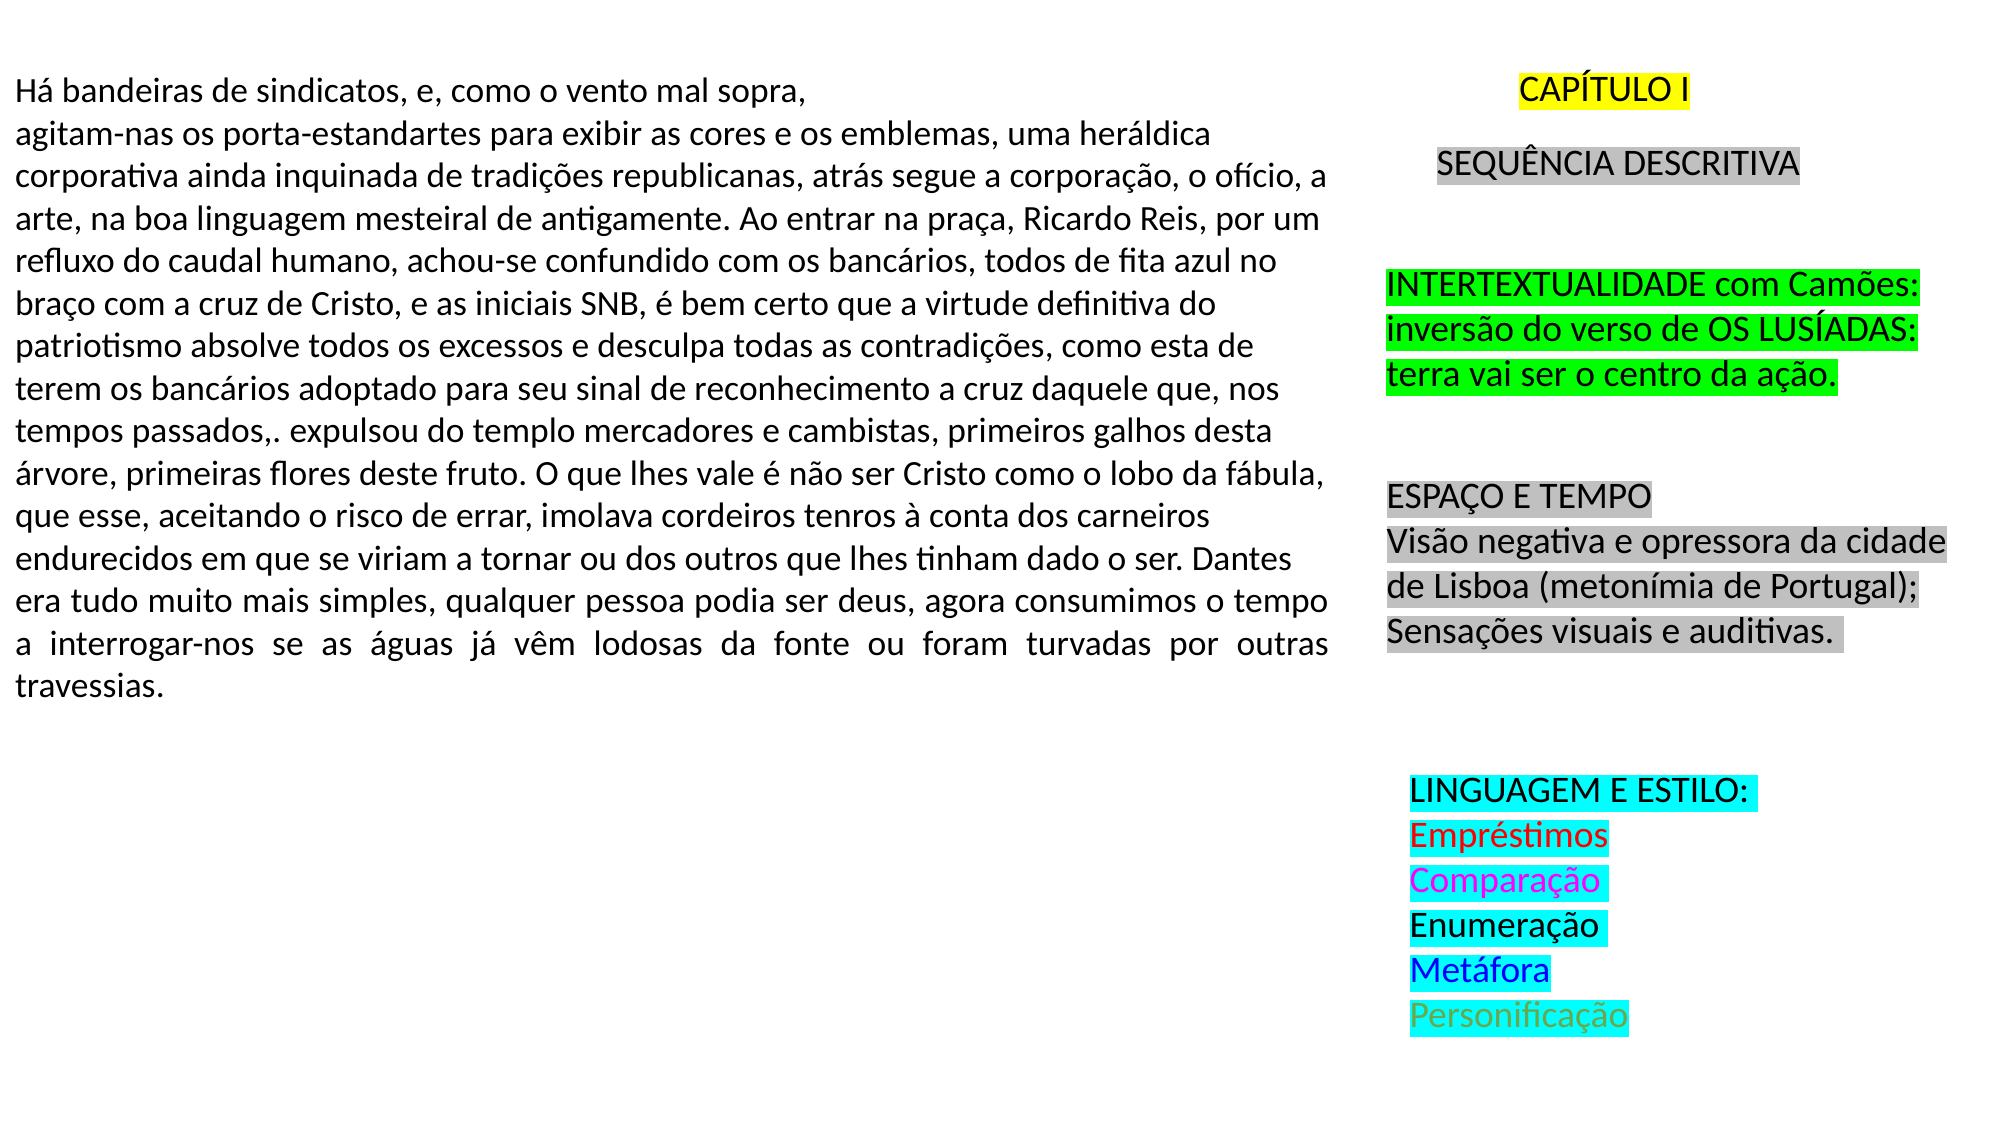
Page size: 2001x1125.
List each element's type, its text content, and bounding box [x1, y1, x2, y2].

text_box CAPÍTULO I [1504, 56, 1724, 117]
text_box LINGUAGEM E ESTILO: Empréstimos Comparação Enumeração Metáfora Personificação [1394, 757, 1806, 1043]
text_box ESPAÇO E TEMPO Visão negativa e opressora da cidade de Lisboa (metonímia de Portugal); Sensações visuais e auditivas. [1371, 463, 1976, 659]
text_box INTERTEXTUALIDADE com Camões: inversão do verso de OS LUSÍADAS: terra vai ser o centro da ação. [1371, 251, 1961, 402]
text_box SEQUÊNCIA DESCRITIVA [1421, 130, 1911, 191]
text_box Há bandeiras de sindicatos, e, como o vento mal sopra, agitam-nas os porta-estandartes para exibir as cores e os emblemas, uma heráldica corporativa ainda inquinada de tradições republicanas, atrás segue a corporação, o ofício, a arte, na boa linguagem mesteiral de antigamente. Ao entrar na praça, Ricardo Reis, por um refluxo do caudal humano, achou-se confundido com os bancários, todos de fita azul no braço com a cruz de Cristo, e as iniciais SNB, é bem certo que a virtude definitiva do patriotismo absolve todos os excessos e desculpa todas as contradições, como esta de terem os bancários adoptado para seu sinal de reconhecimento a cruz daquele que, nos tempos passados,. expulsou do templo mercadores e cambistas, primeiros galhos desta árvore, primeiras flores deste fruto. O que lhes vale é não ser Cristo como o lobo da fábula, que esse, aceitando o risco de errar, imolava cordeiros tenros à conta dos carneiros endurecidos em que se viriam a tornar ou dos outros que lhes tinham dado o ser. Dantes era tudo muito mais simples, qualquer pessoa podia ser deus, agora consumimos o tempo a interrogar-nos se as águas já vêm lodosas da fonte ou foram turvadas por outras travessias. Saramago, José (2017, 24ªedição), O ANO DA MORTE DE RICARDO REIS (cap.I pp.7-9). Lisboa: Porto Editora [0, 59, 1346, 1125]
